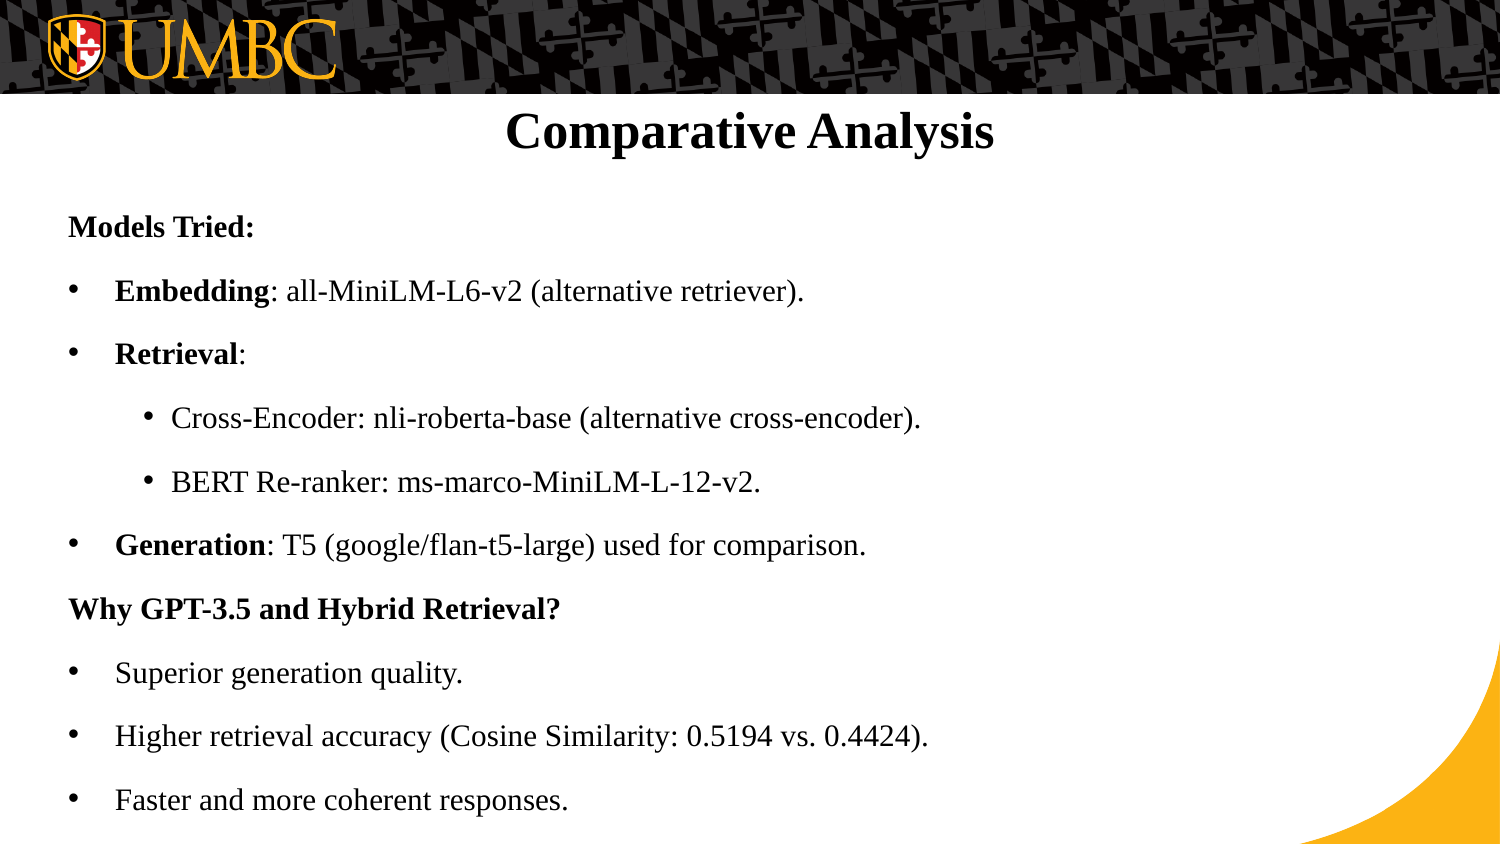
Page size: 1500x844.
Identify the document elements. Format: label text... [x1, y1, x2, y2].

list Models Tried: Embedding: all-MiniLM-L6-v2 (alternative retriever). Retrieval: Cross-Encoder: nli-roberta-base (alternative cross-encoder). BERT Re-ranker: ms-marco-MiniLM-L-12-v2. Generation: T5 (google/flan-t5-large) used for comparison. Why GPT-3.5 and Hybrid Retrieval? Superior generation quality. Higher retrieval accuracy (Cosine Similarity: 0.5194 vs. 0.4424). Faster and more coherent responses. [53, 180, 1296, 786]
picture [1299, 639, 1500, 844]
title Comparative Analysis [75, 74, 1425, 181]
picture [0, 0, 1500, 94]
